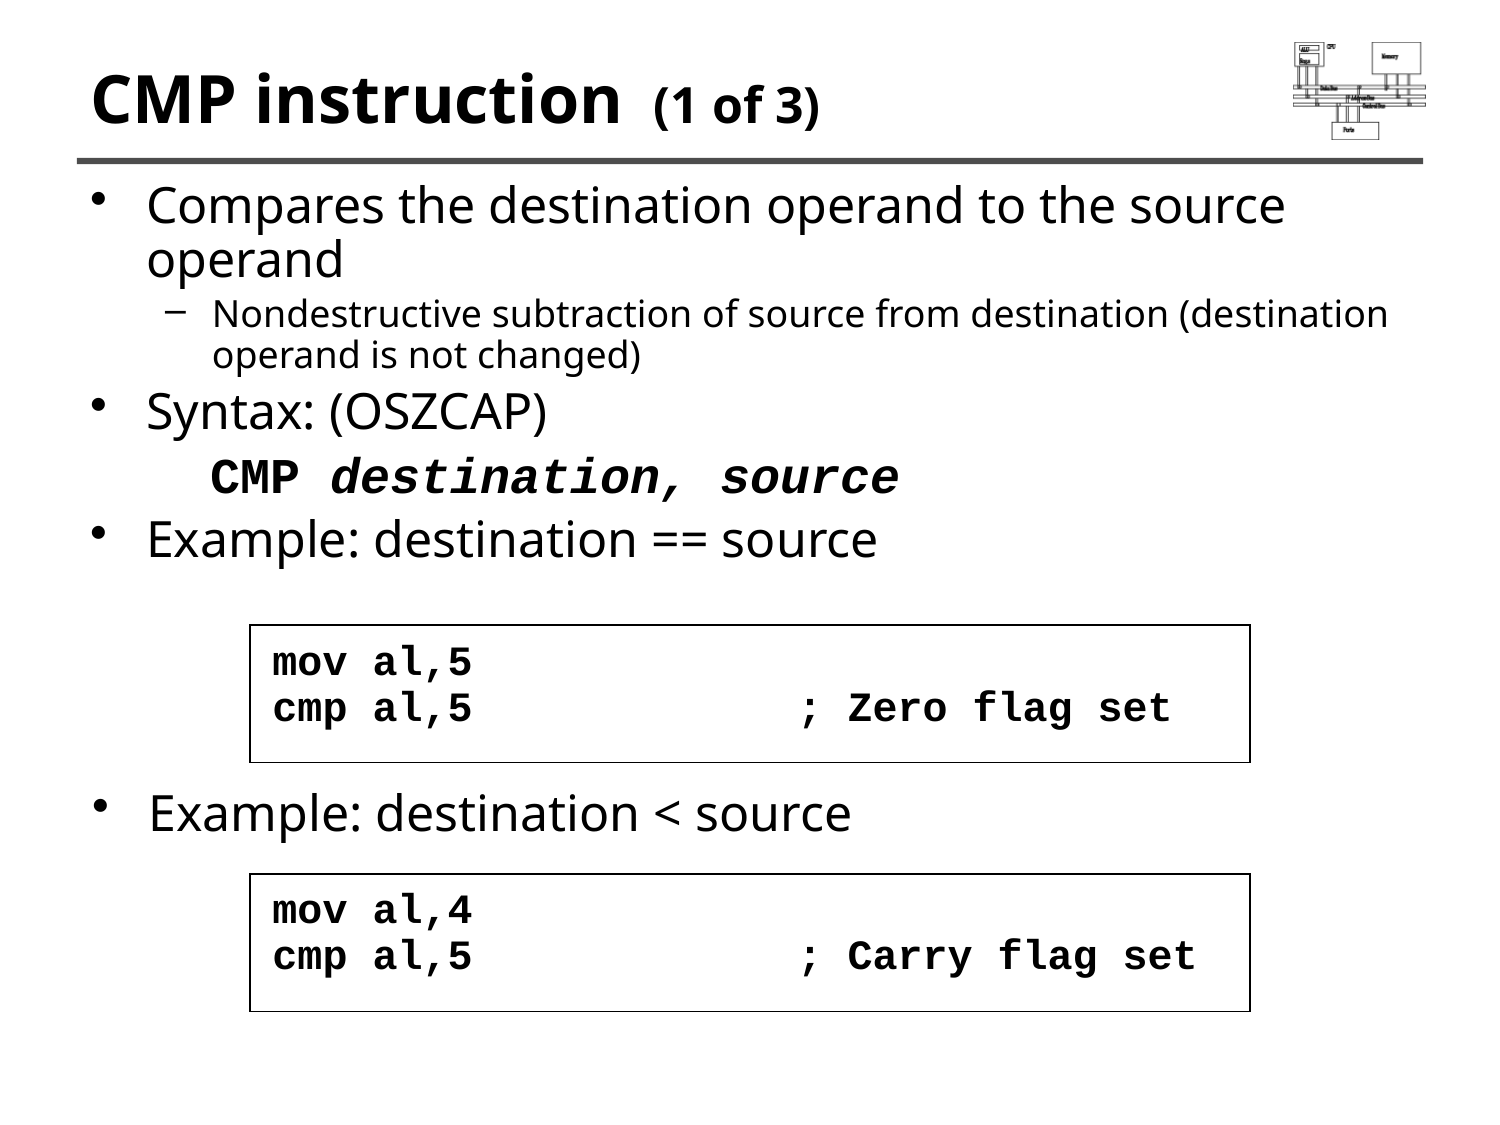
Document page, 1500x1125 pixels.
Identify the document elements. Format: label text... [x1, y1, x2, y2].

text_box Example: destination < source [77, 773, 1353, 849]
picture [1293, 42, 1430, 140]
title CMP instruction (1 of 3) [74, 44, 1426, 150]
text_box mov al,5 cmp al,5 ; Zero flag set [249, 625, 1250, 763]
list Compares the destination operand to the source operand Nondestructive subtraction of source from destination (destination operand is not changed) Syntax: (OSZCAP) CMP destination, source Example: destination == source [74, 172, 1426, 610]
text_box mov al,4 cmp al,5 ; Carry flag set [249, 873, 1250, 1012]
